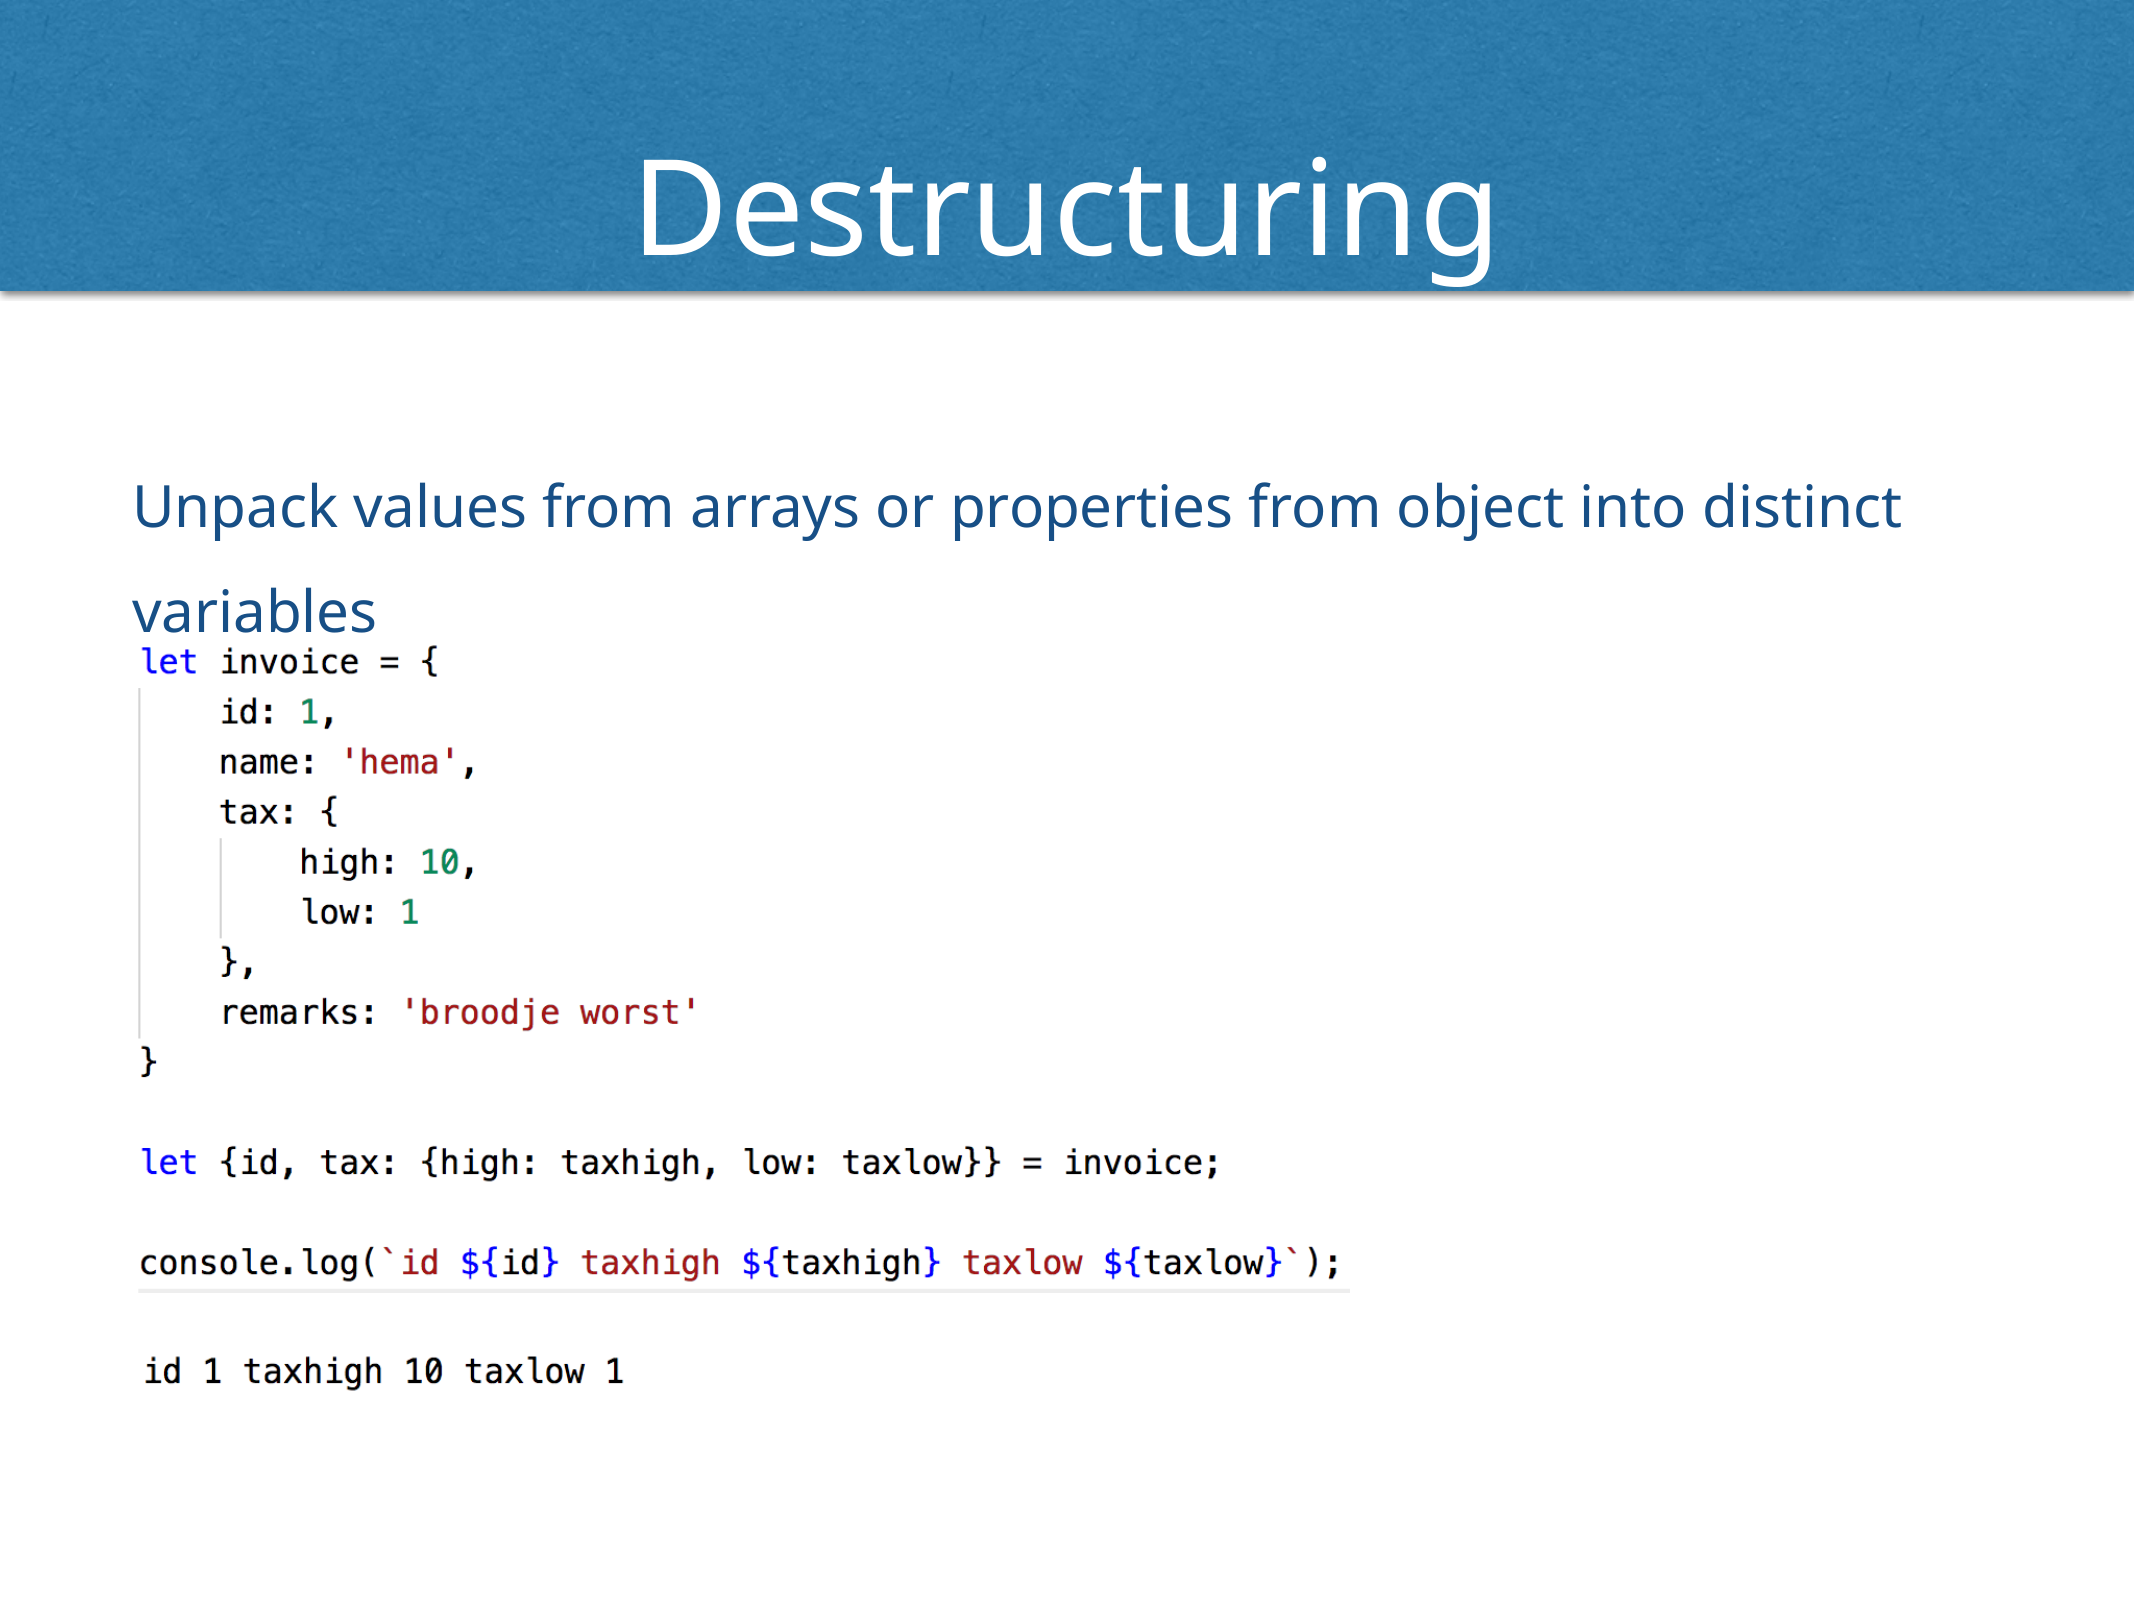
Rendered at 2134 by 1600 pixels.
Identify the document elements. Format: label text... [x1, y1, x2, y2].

text_box Unpack values from arrays or properties from object into distinct variables [123, 426, 2051, 653]
picture [140, 1347, 637, 1398]
title Destructuring [0, 0, 2134, 291]
picture [130, 638, 1350, 1293]
